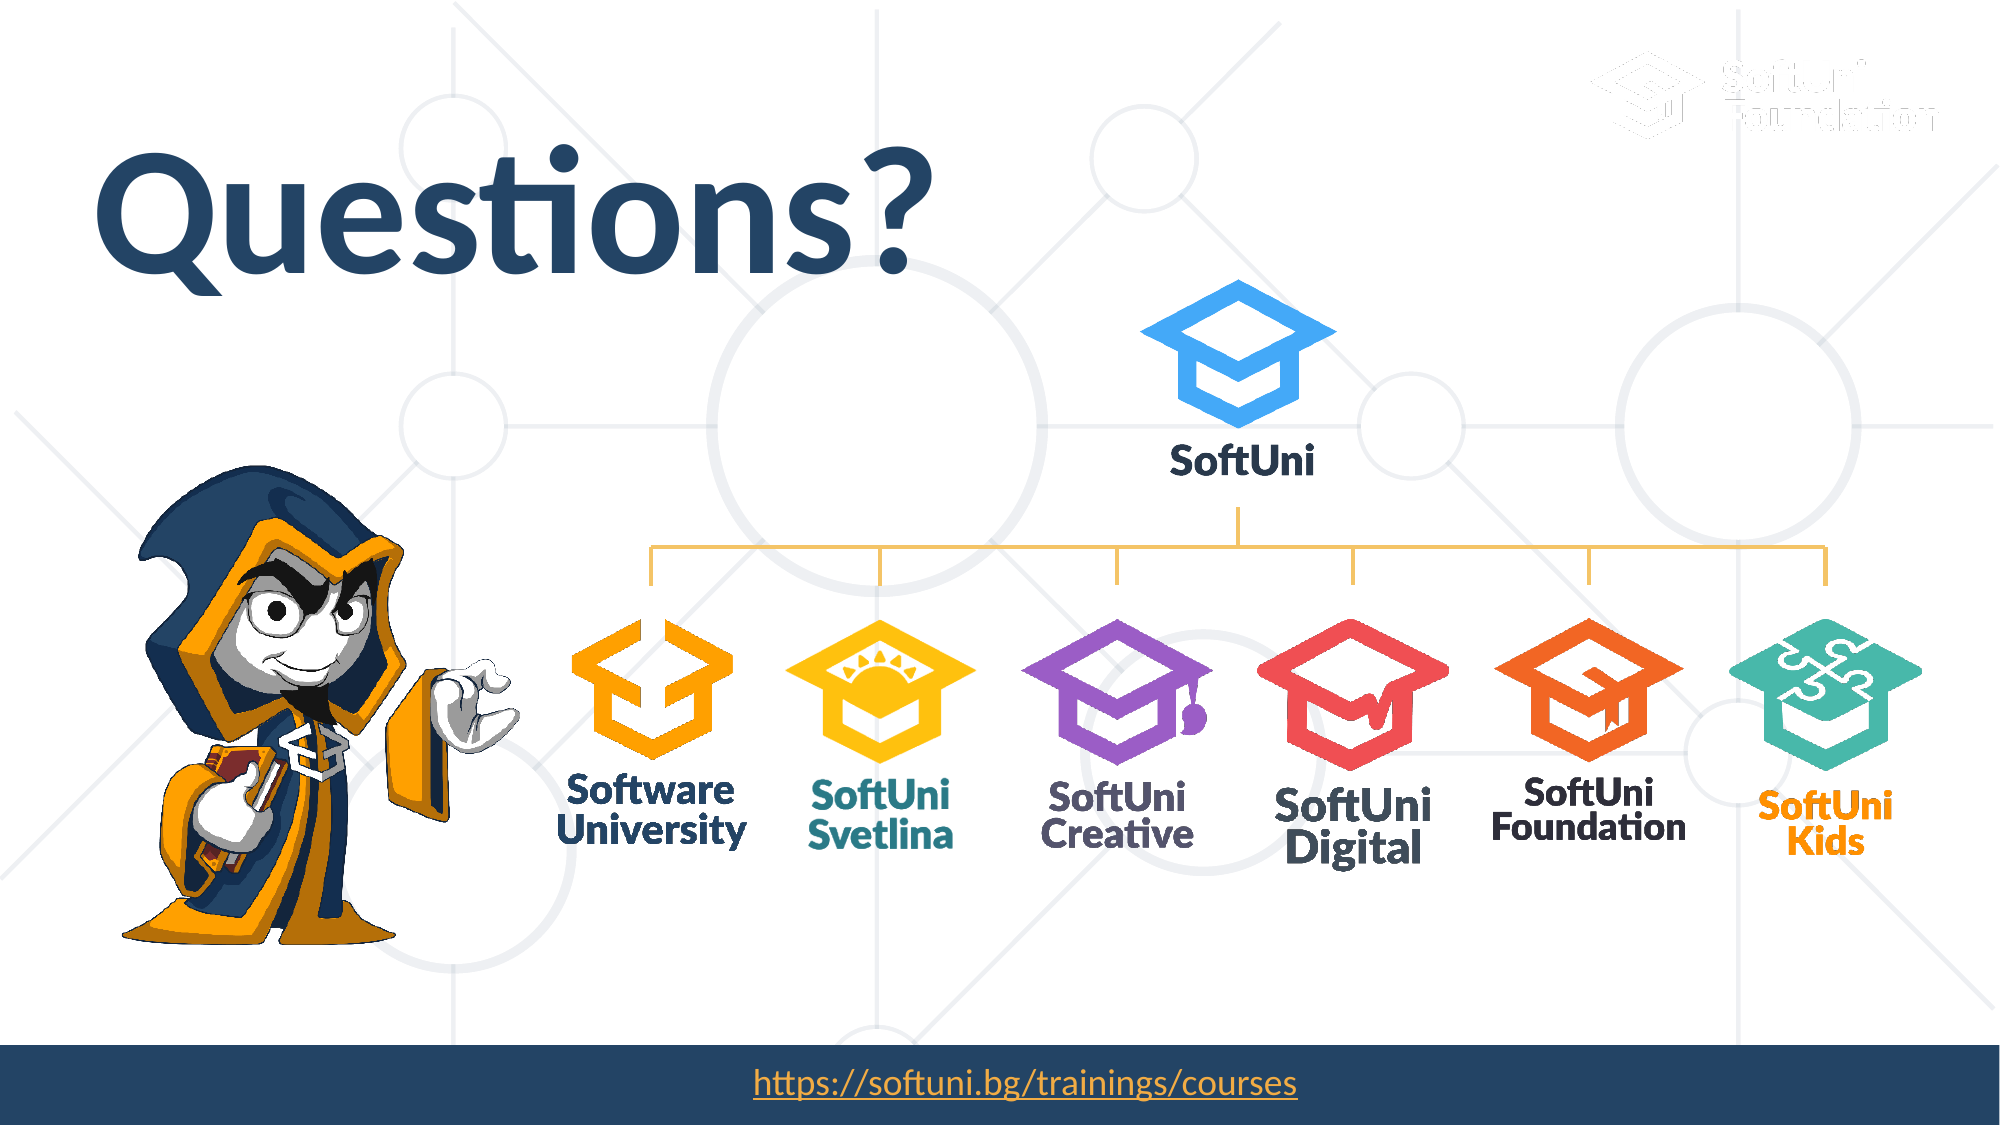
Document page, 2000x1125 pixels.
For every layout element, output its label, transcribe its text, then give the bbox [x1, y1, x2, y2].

picture [1493, 618, 1685, 840]
picture [1021, 619, 1213, 848]
picture [1139, 279, 1337, 476]
picture [27, 364, 747, 1045]
picture [1729, 619, 1922, 855]
picture [1257, 619, 1449, 877]
list https://softuni.bg/trainings/courses [0, 1049, 1987, 1110]
picture [785, 619, 977, 850]
picture [1590, 51, 1939, 139]
